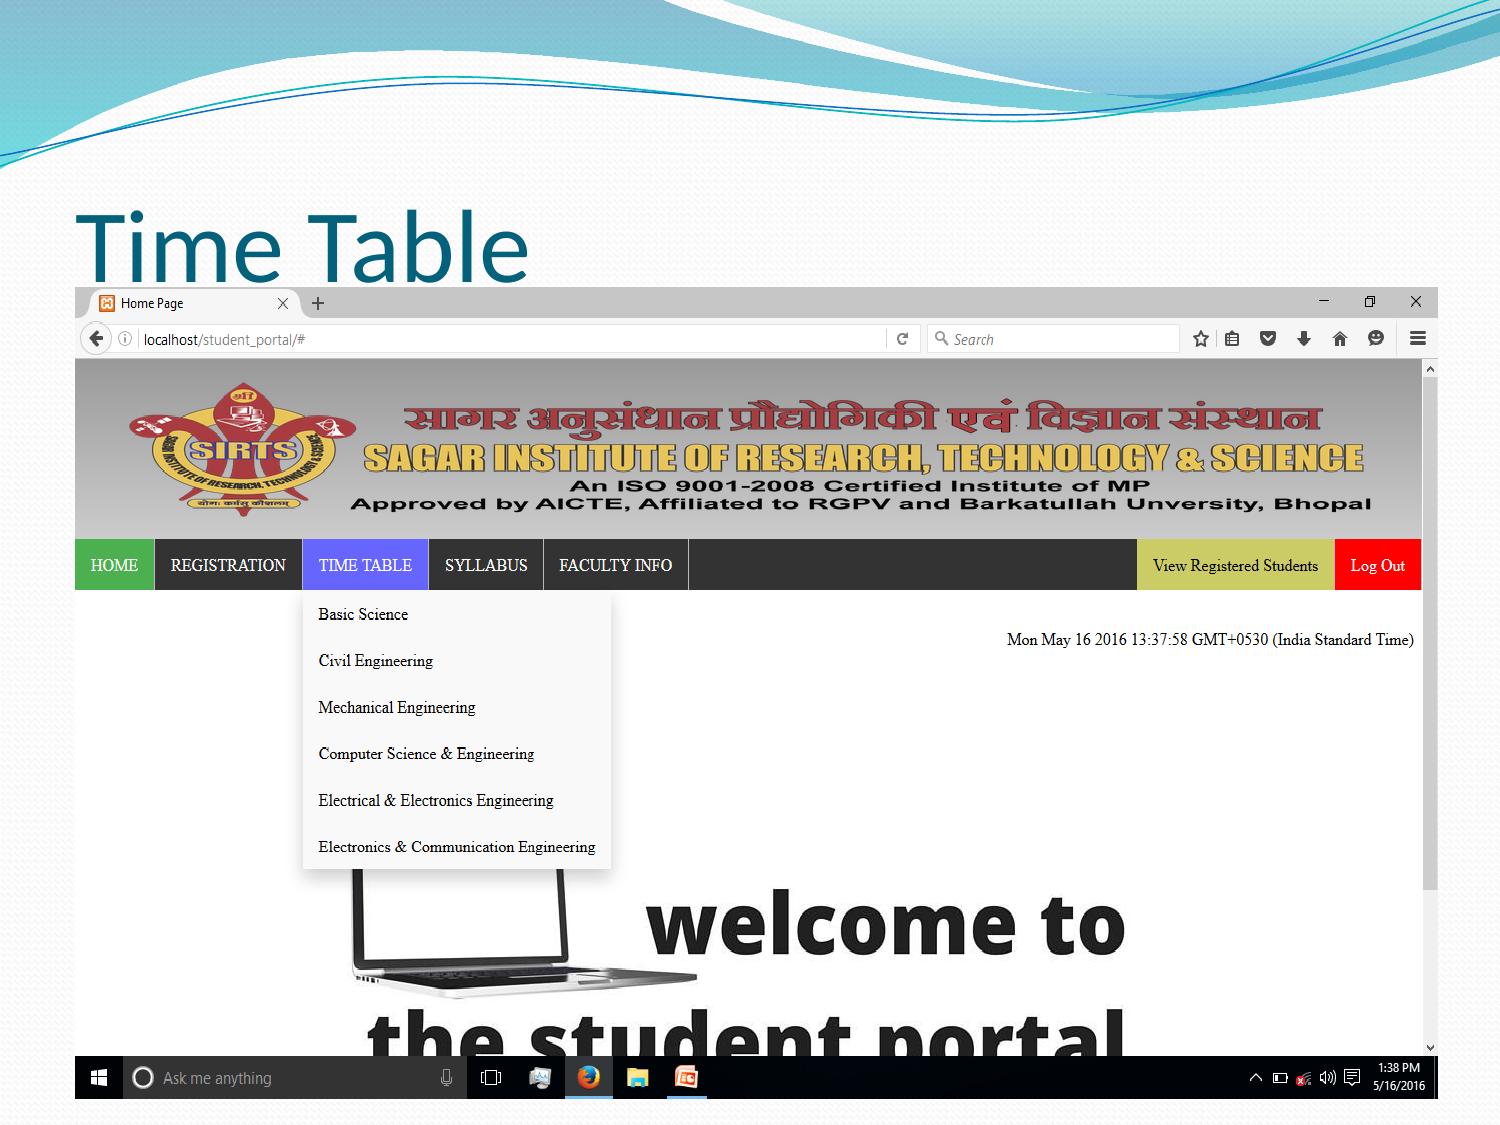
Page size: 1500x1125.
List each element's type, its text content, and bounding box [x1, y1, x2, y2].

title Time Table [75, 115, 1425, 287]
picture [74, 287, 1438, 1100]
